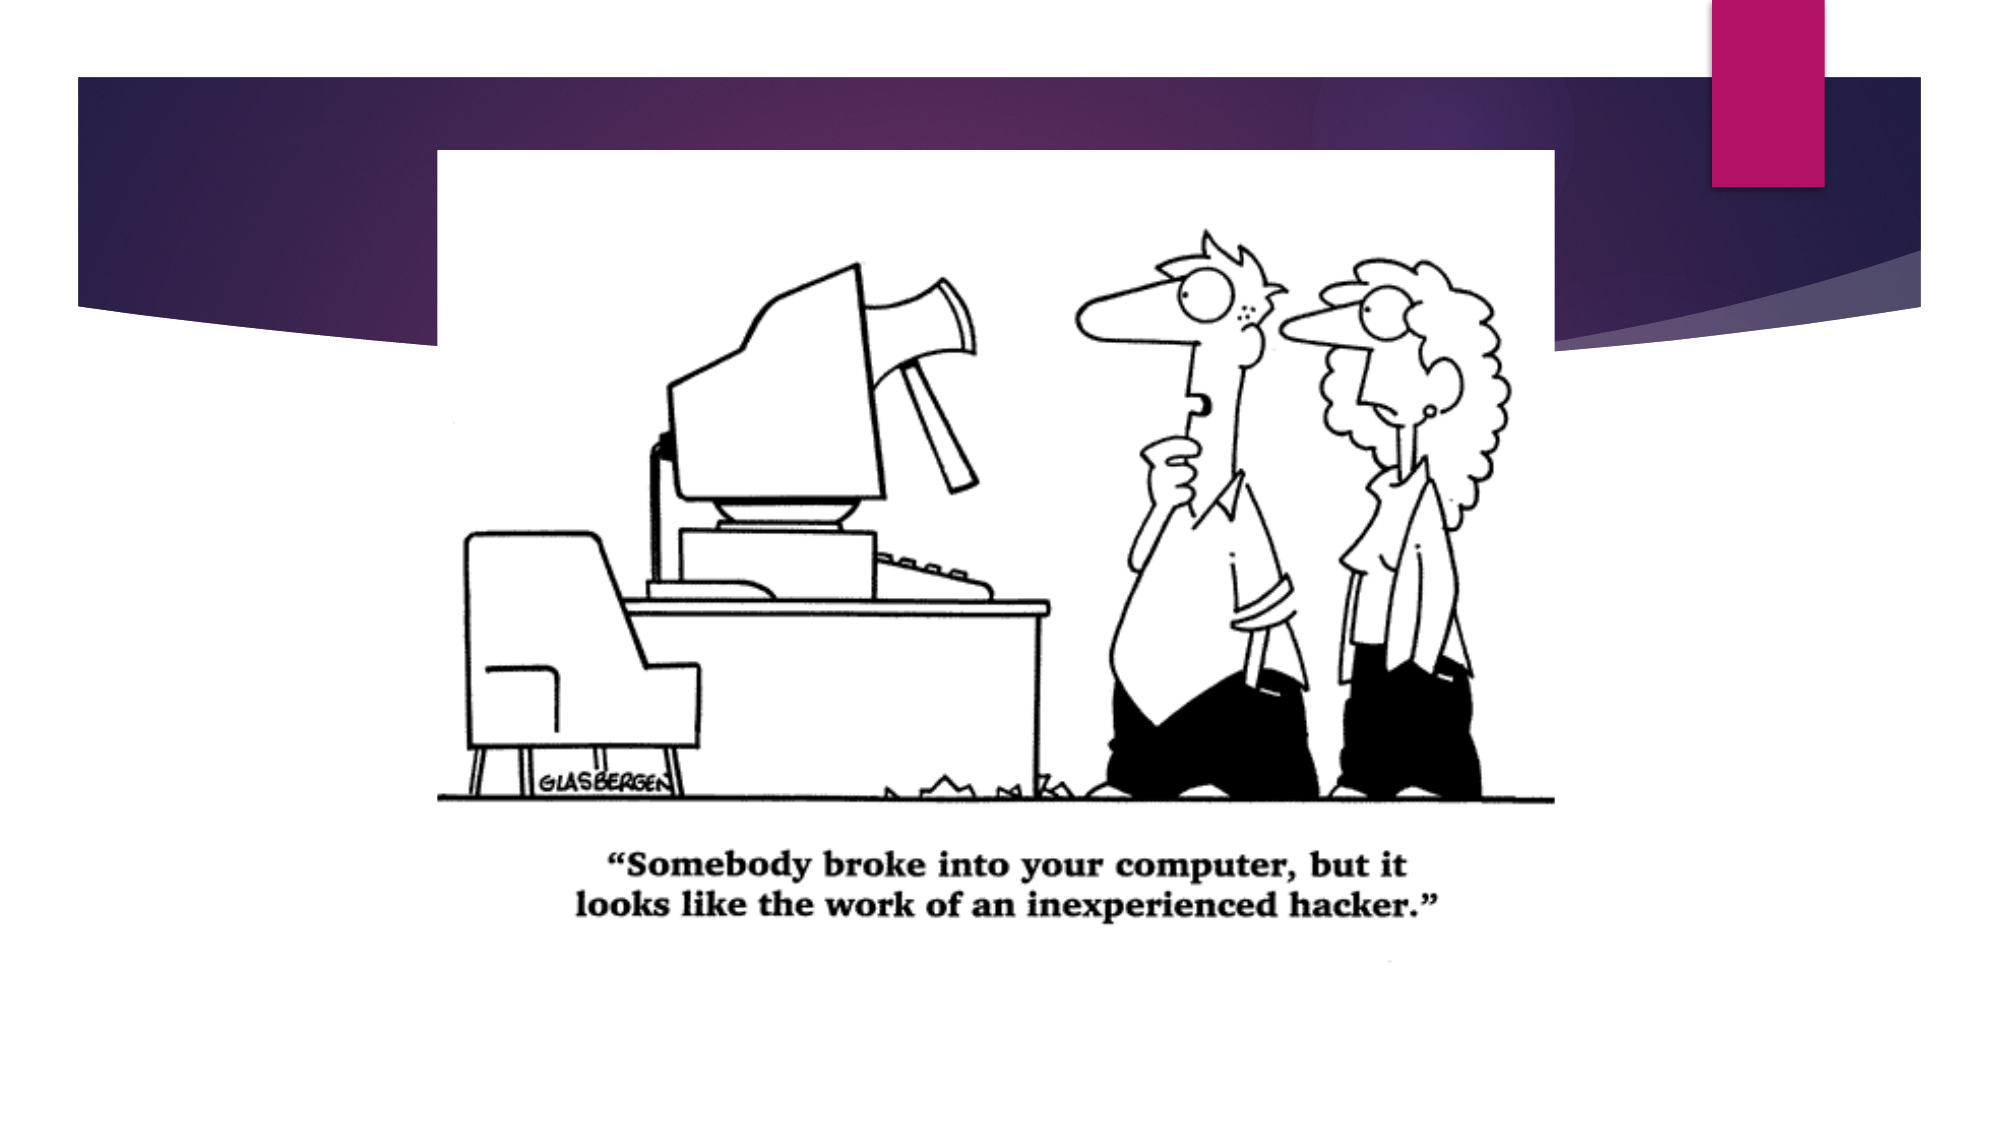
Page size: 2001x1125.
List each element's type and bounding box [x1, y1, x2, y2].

picture [437, 149, 1555, 970]
